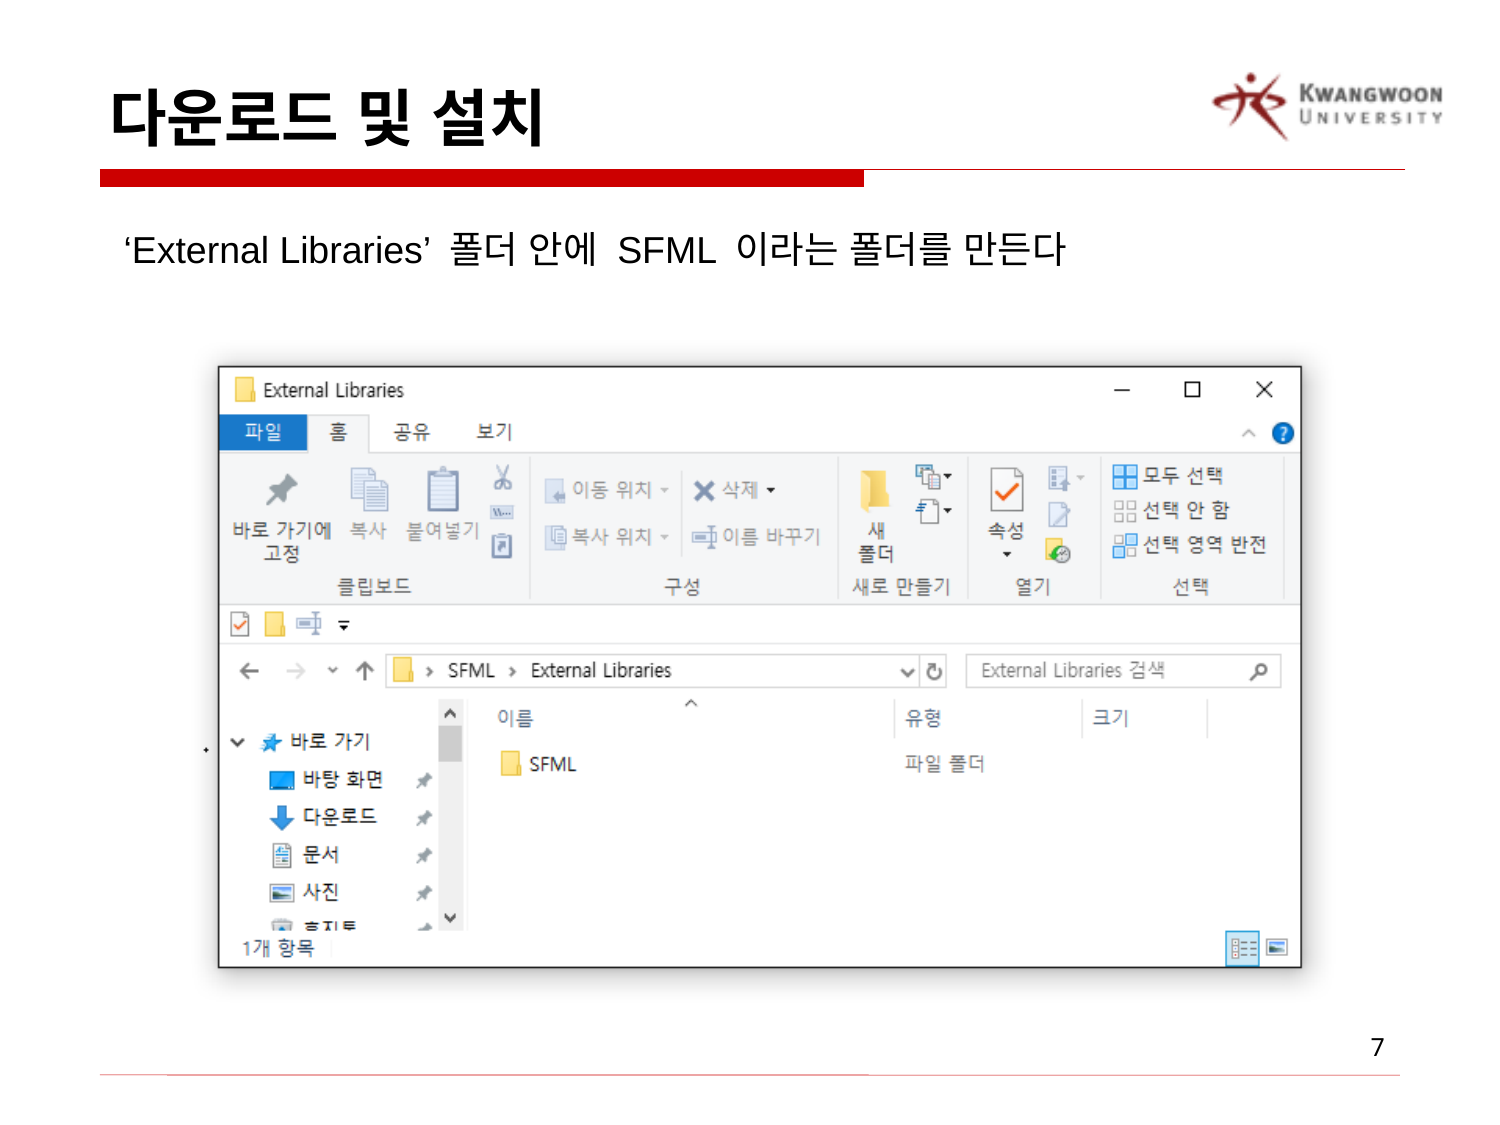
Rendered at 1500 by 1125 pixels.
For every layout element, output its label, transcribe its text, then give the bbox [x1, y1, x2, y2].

title 다운로드 및 설치 [93, 49, 1407, 163]
text_box ‘External Libraries’ 폴더 안에 SFML 이라는 폴더를 만든다 [108, 196, 1082, 279]
slide_number 7 [1074, 1024, 1401, 1103]
picture [1407, 62, 1471, 153]
picture [190, 337, 1346, 1017]
